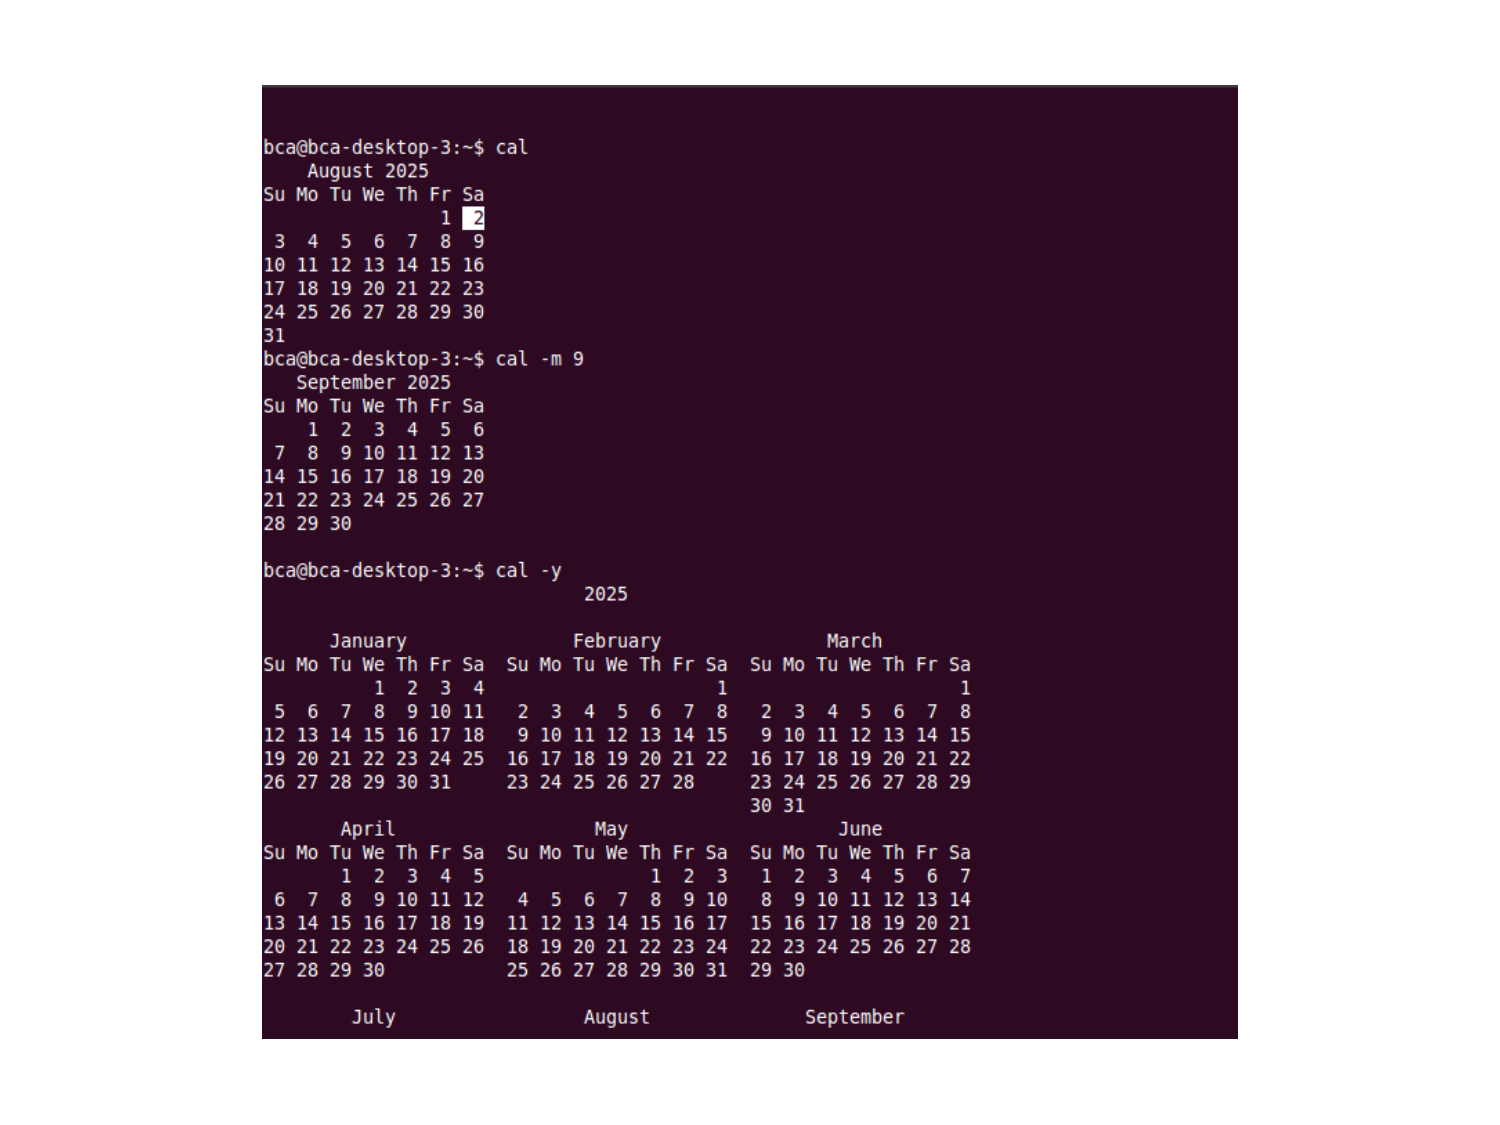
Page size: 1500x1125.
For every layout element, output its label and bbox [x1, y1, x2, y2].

picture [262, 85, 1238, 1040]
